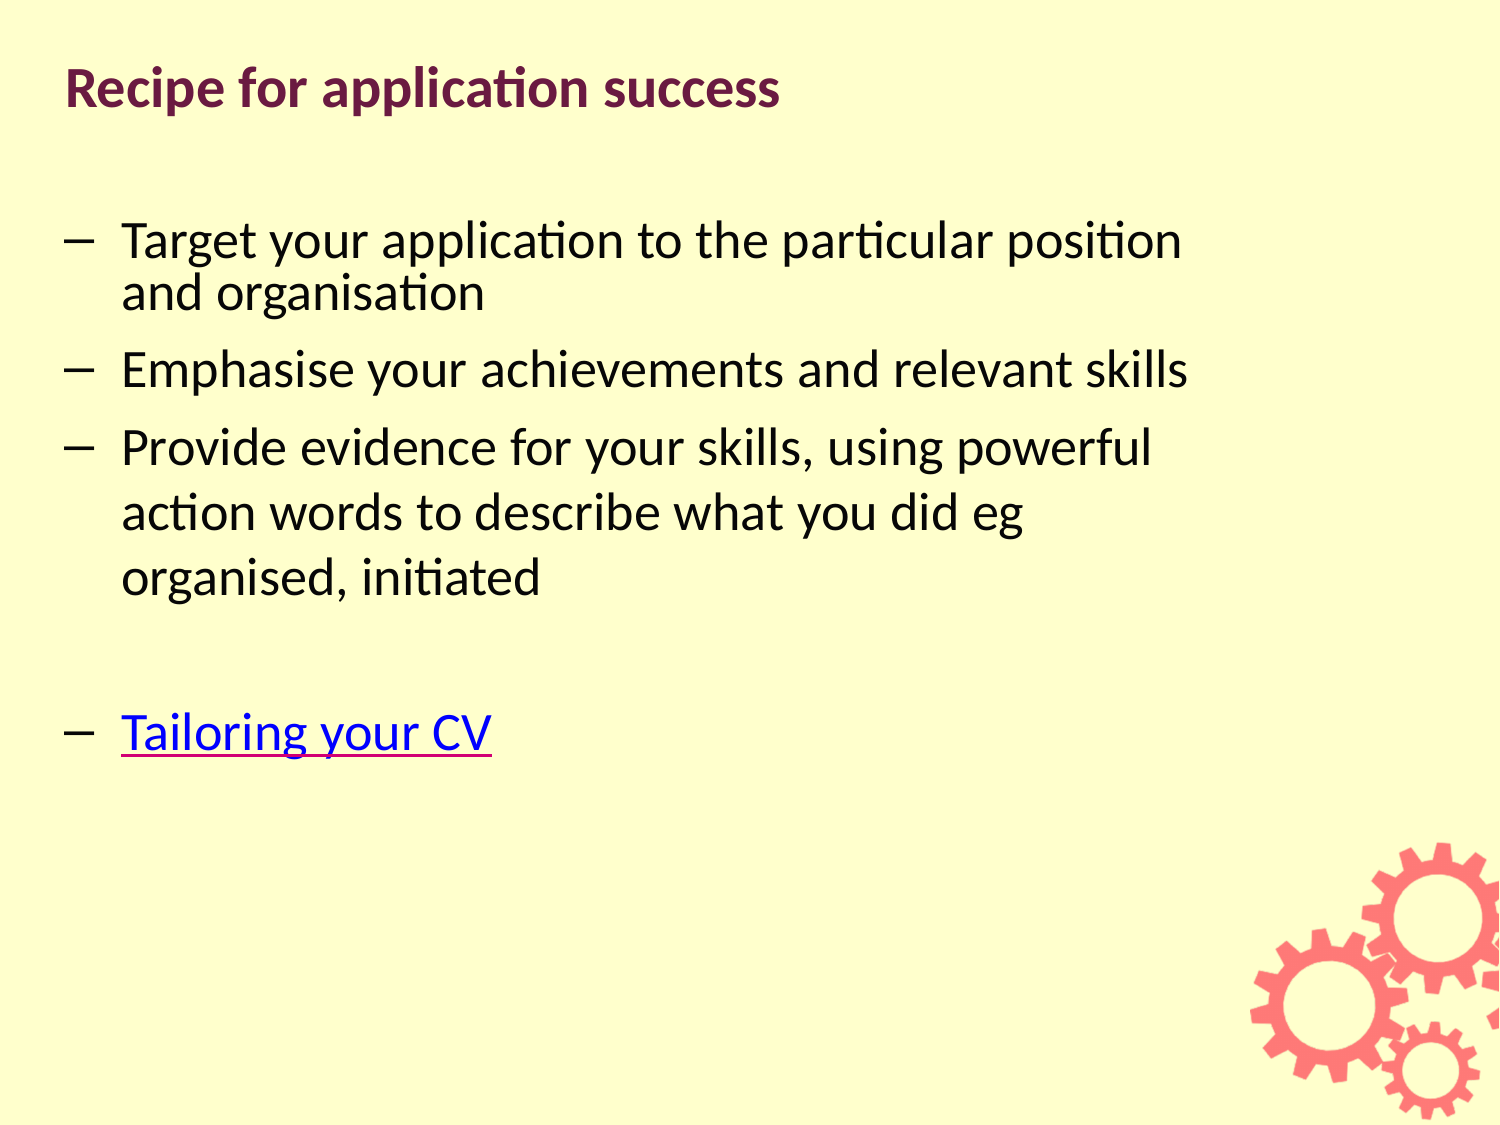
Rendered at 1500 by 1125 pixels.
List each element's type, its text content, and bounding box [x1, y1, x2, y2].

picture [1250, 822, 1499, 1125]
title Recipe for application success [58, 38, 1219, 237]
text_box Target your application to the particular position and organisation Emphasise your achievements and relevant skills Provide evidence for your skills, using powerful action words to describe what you did eg organised, initiated Tailoring your CV [62, 202, 1195, 762]
